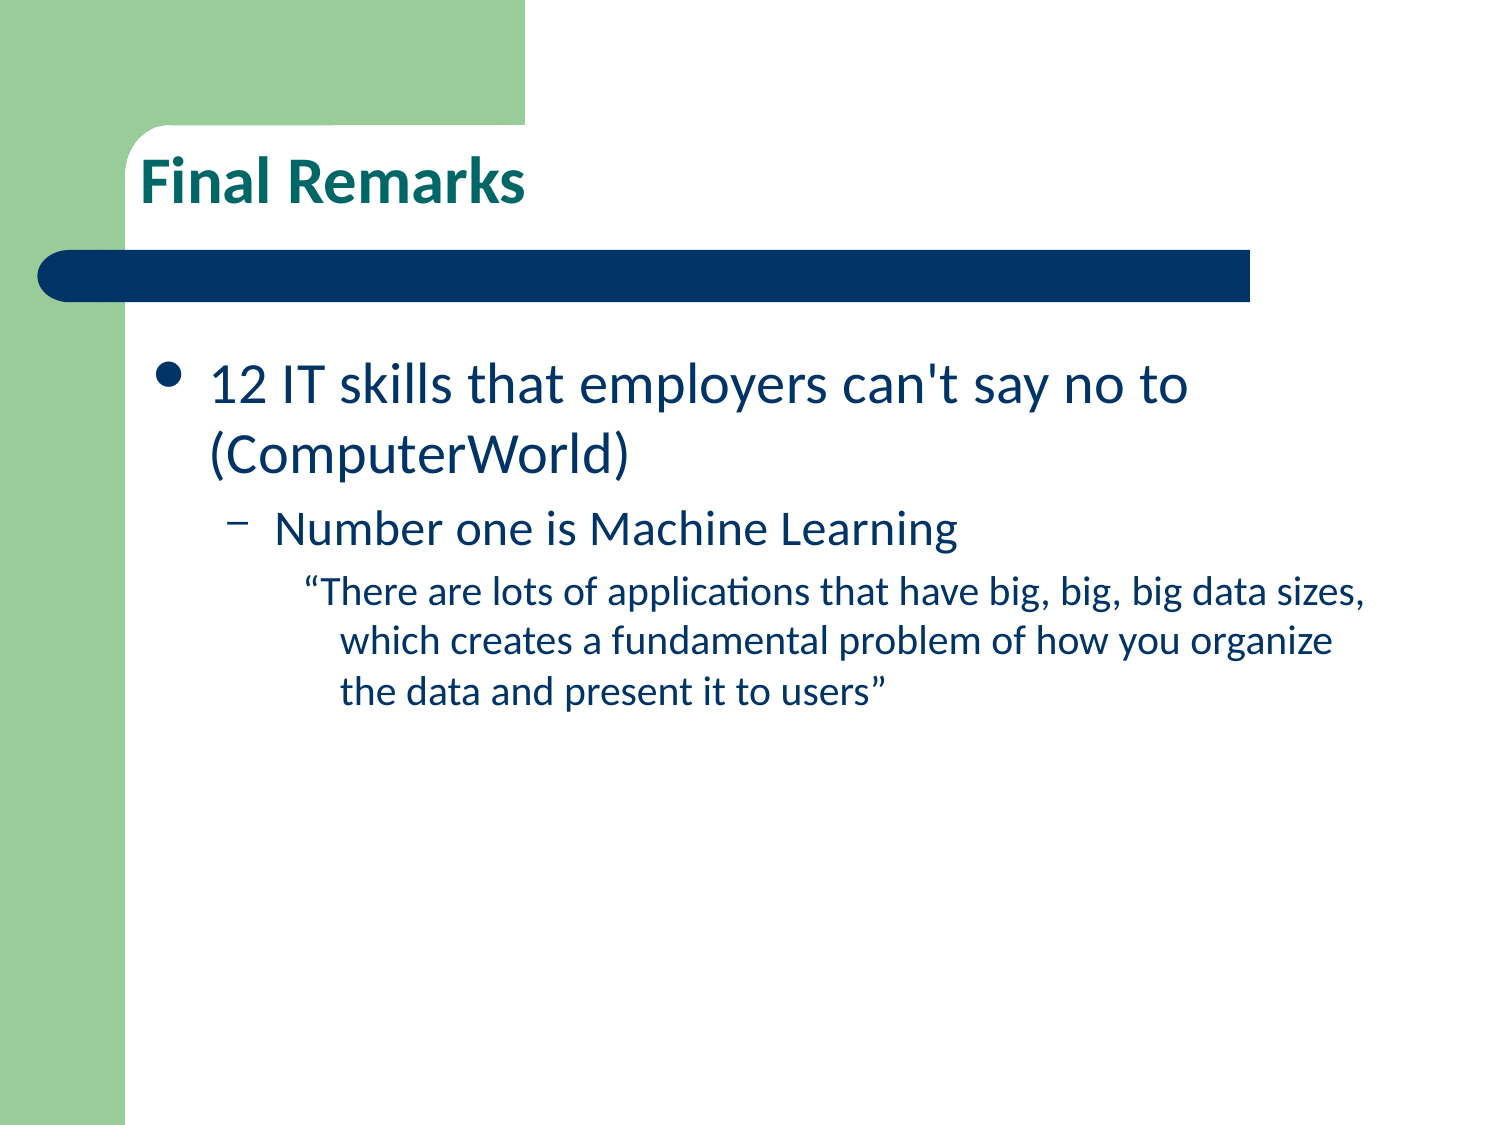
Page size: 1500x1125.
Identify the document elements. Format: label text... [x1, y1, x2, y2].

title Final Remarks [125, 125, 1425, 225]
list 12 IT skills that employers can't say no to (ComputerWorld) Number one is Machine Learning “There are lots of applications that have big, big, big data sizes, which creates a fundamental problem of how you organize the data and present it to users” [137, 337, 1400, 763]
